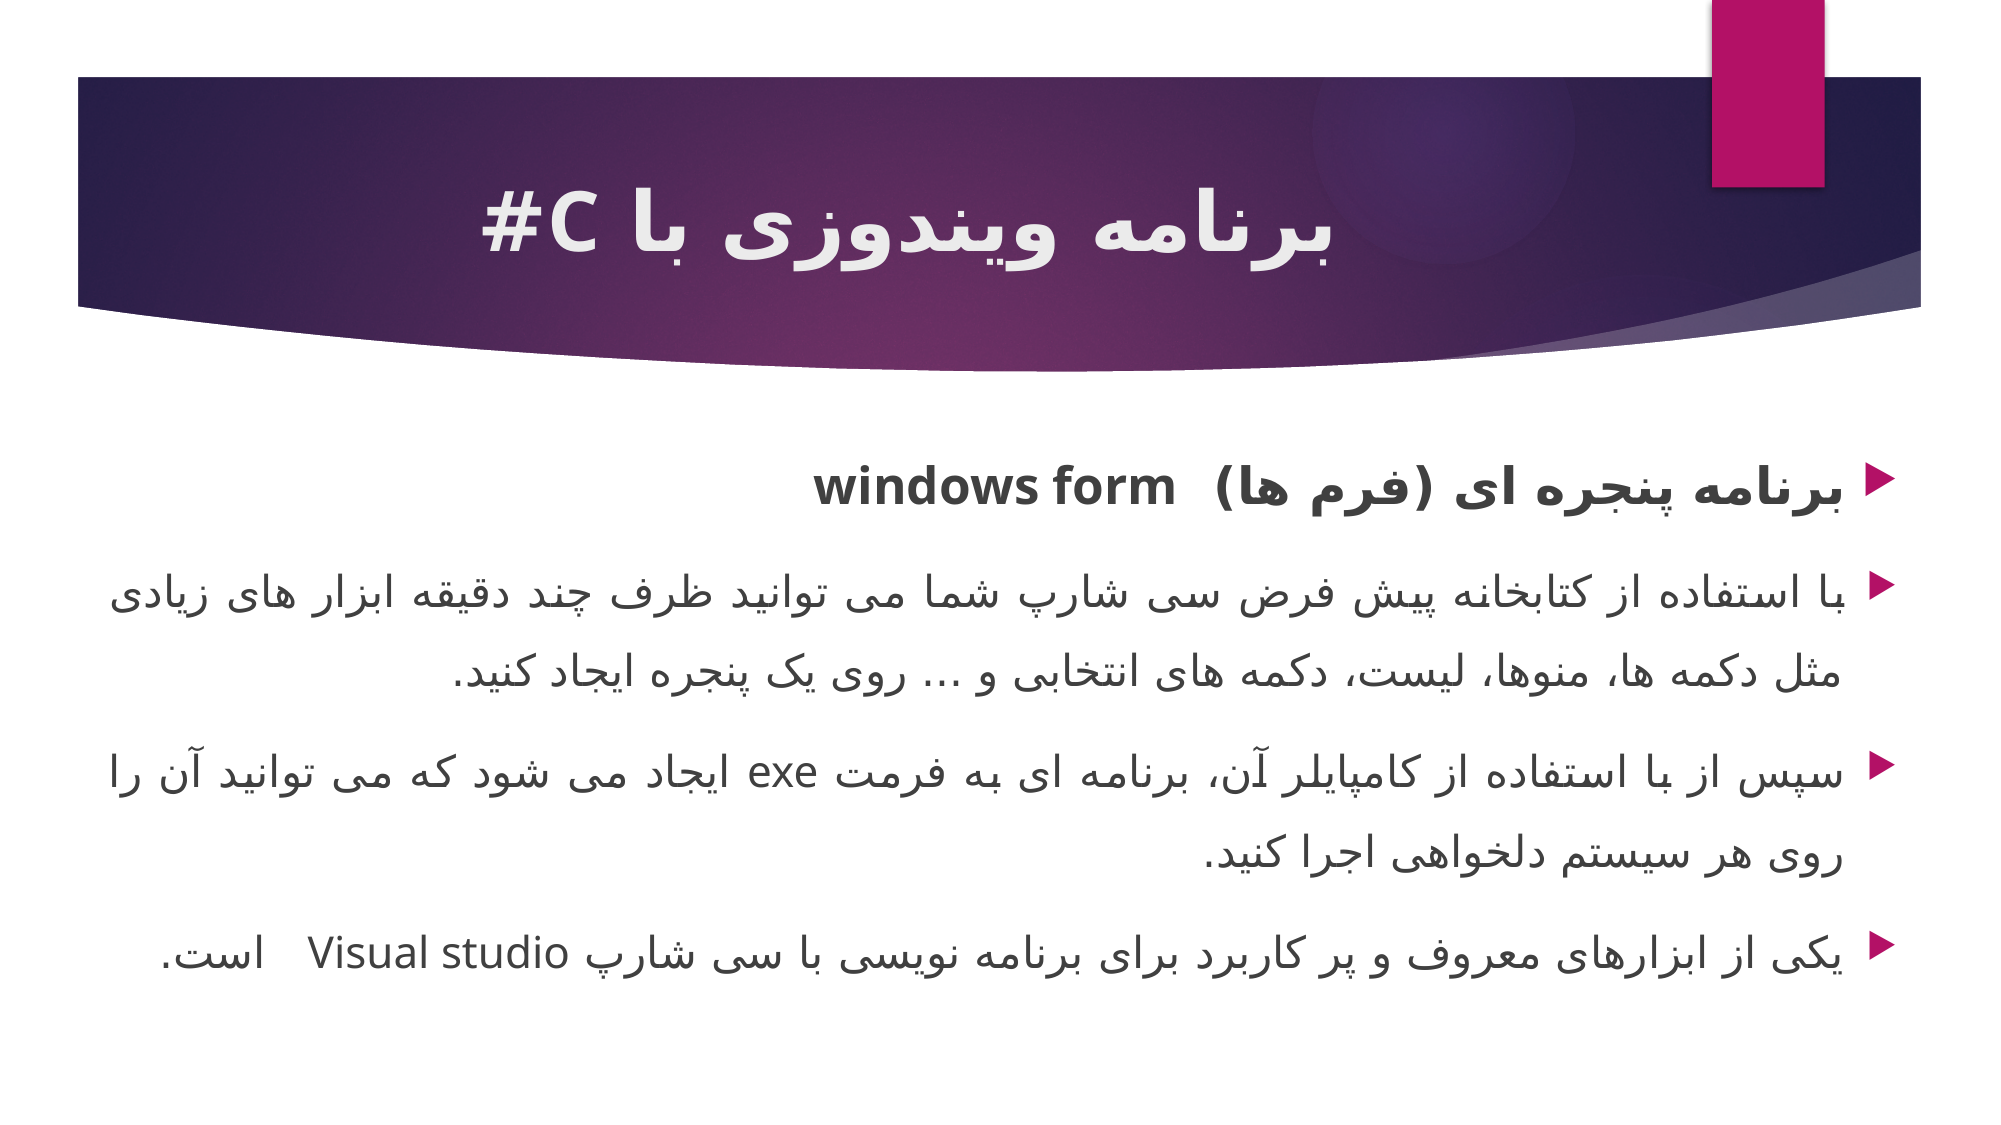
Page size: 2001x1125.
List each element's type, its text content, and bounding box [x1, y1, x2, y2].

list برنامه پنجره ای (فرم ها) windows form با استفاده از کتابخانه پیش فرض سی شارپ شما می توانید ظرف چند دقیقه ابزار های زیادی مثل دکمه ها، منوها، لیست، دکمه های انتخابی و ... روی یک پنجره ایجاد کنید. سپس از با استفاده از کامپایلر آن، برنامه ای به فرمت exe ایجاد می شود که می توانید آن را روی هر سیستم دلخواهی اجرا کنید. یکی از ابزارهای معروف و پر کاربرد برای برنامه نویسی با سی شارپ Visual studio است. [92, 415, 1911, 1044]
title برنامه ویندوزی با C# [189, 159, 1627, 276]
